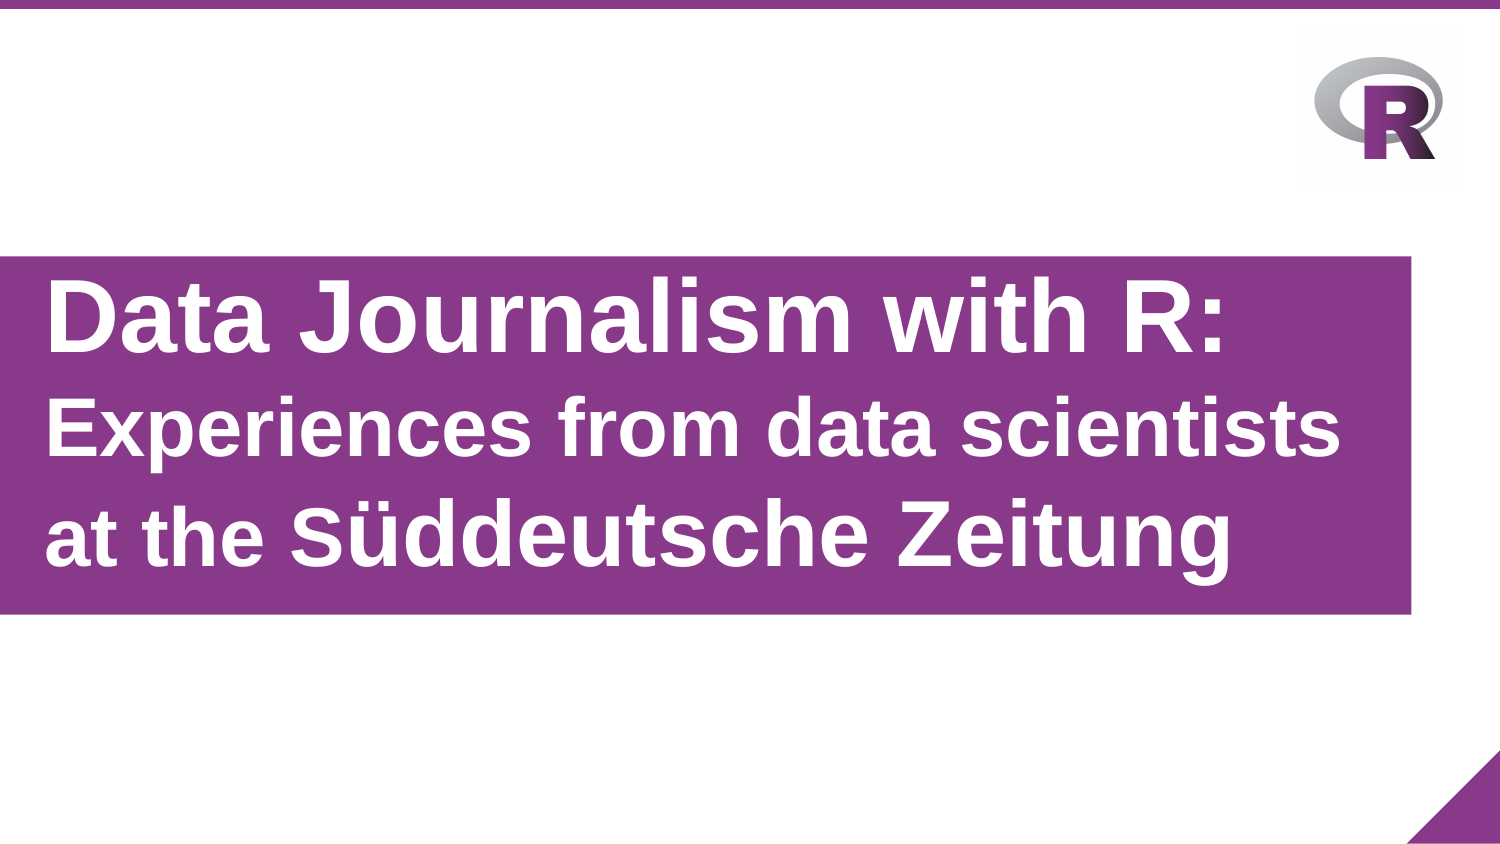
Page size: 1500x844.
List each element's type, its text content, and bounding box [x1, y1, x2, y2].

text_box [0, 256, 1412, 615]
picture [1300, 30, 1457, 187]
text_box Data Journalism with R: Experiences from data scientists at the Süddeutsche Zeitung [29, 240, 1436, 593]
